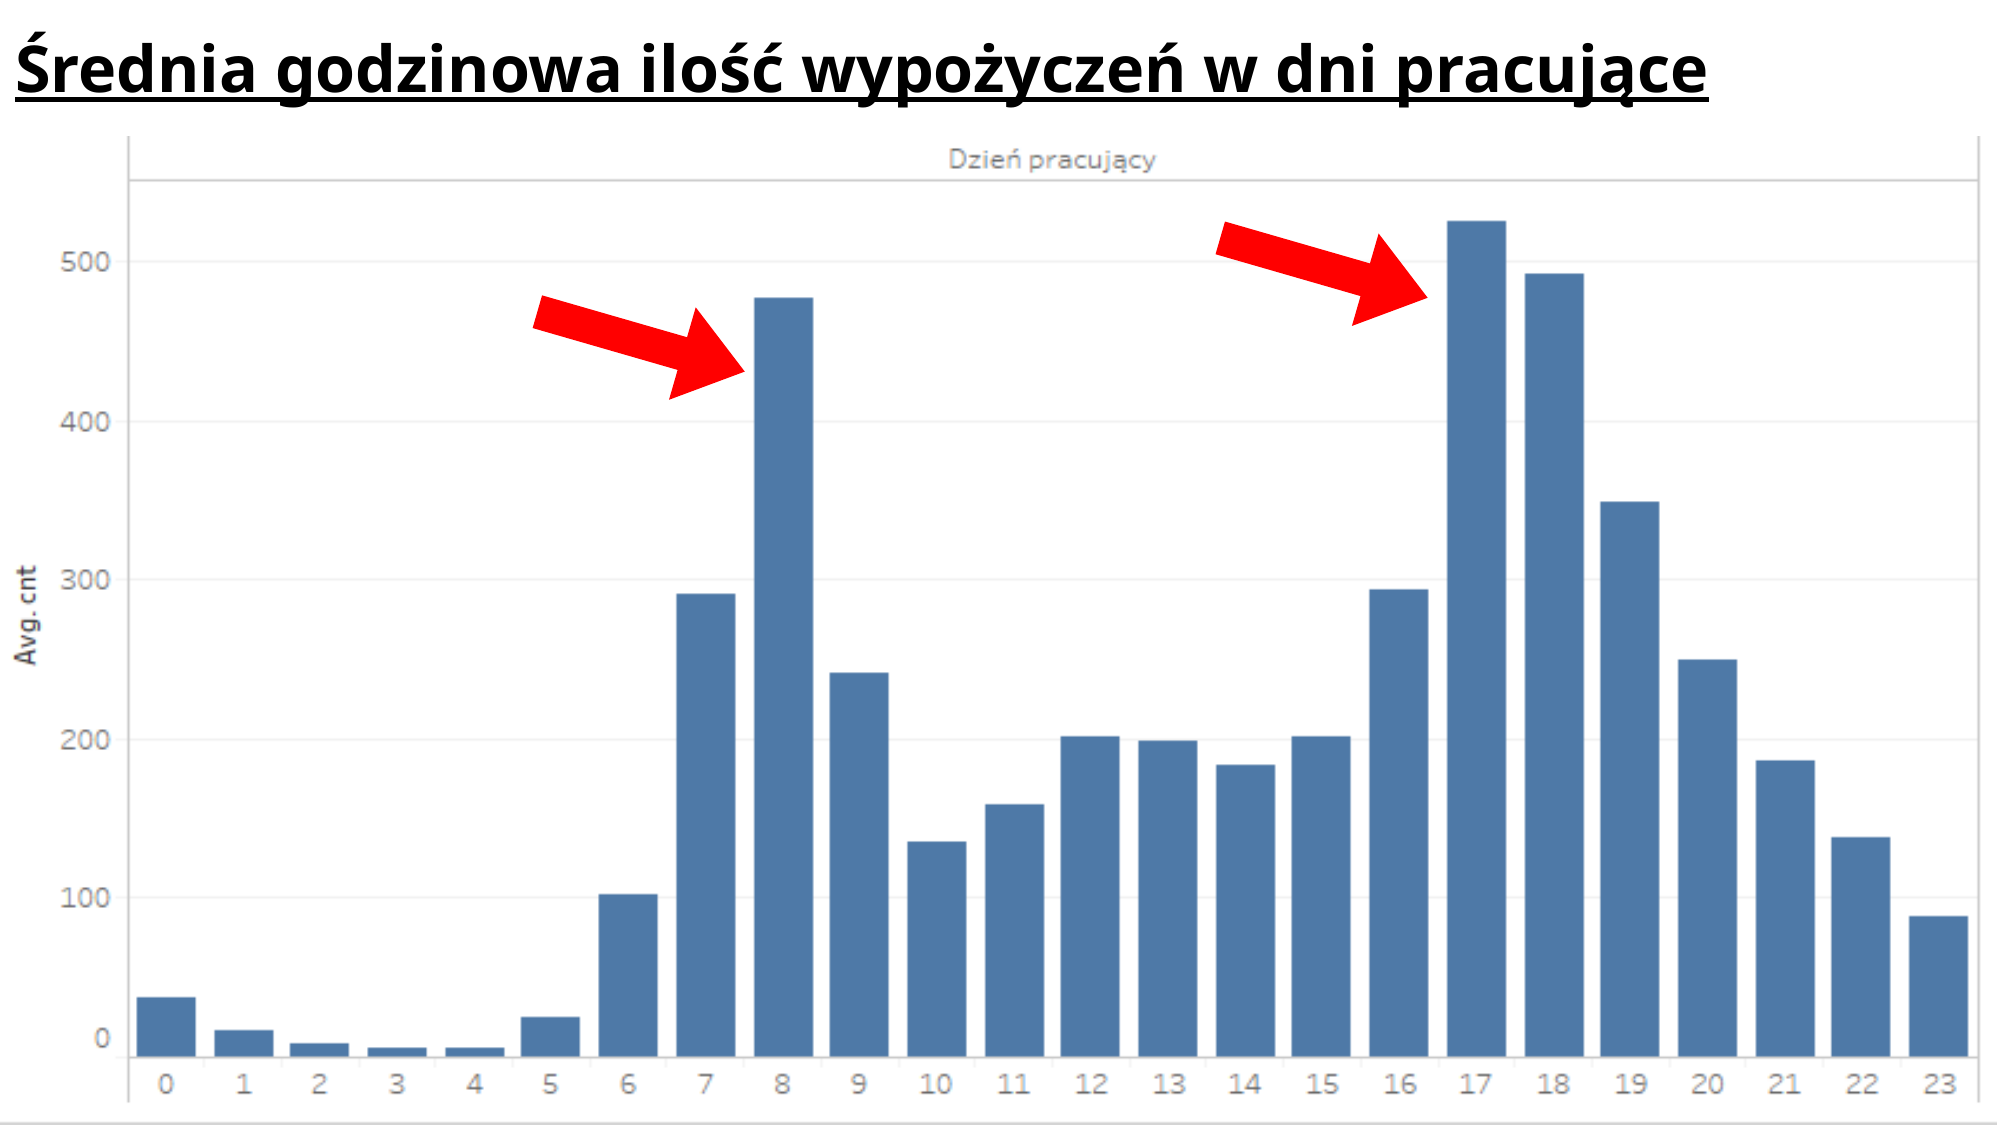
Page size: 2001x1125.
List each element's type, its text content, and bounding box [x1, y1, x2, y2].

title Średnia godzinowa ilość wypożyczeń w dni pracujące [0, 5, 2000, 137]
picture [0, 136, 1997, 1125]
